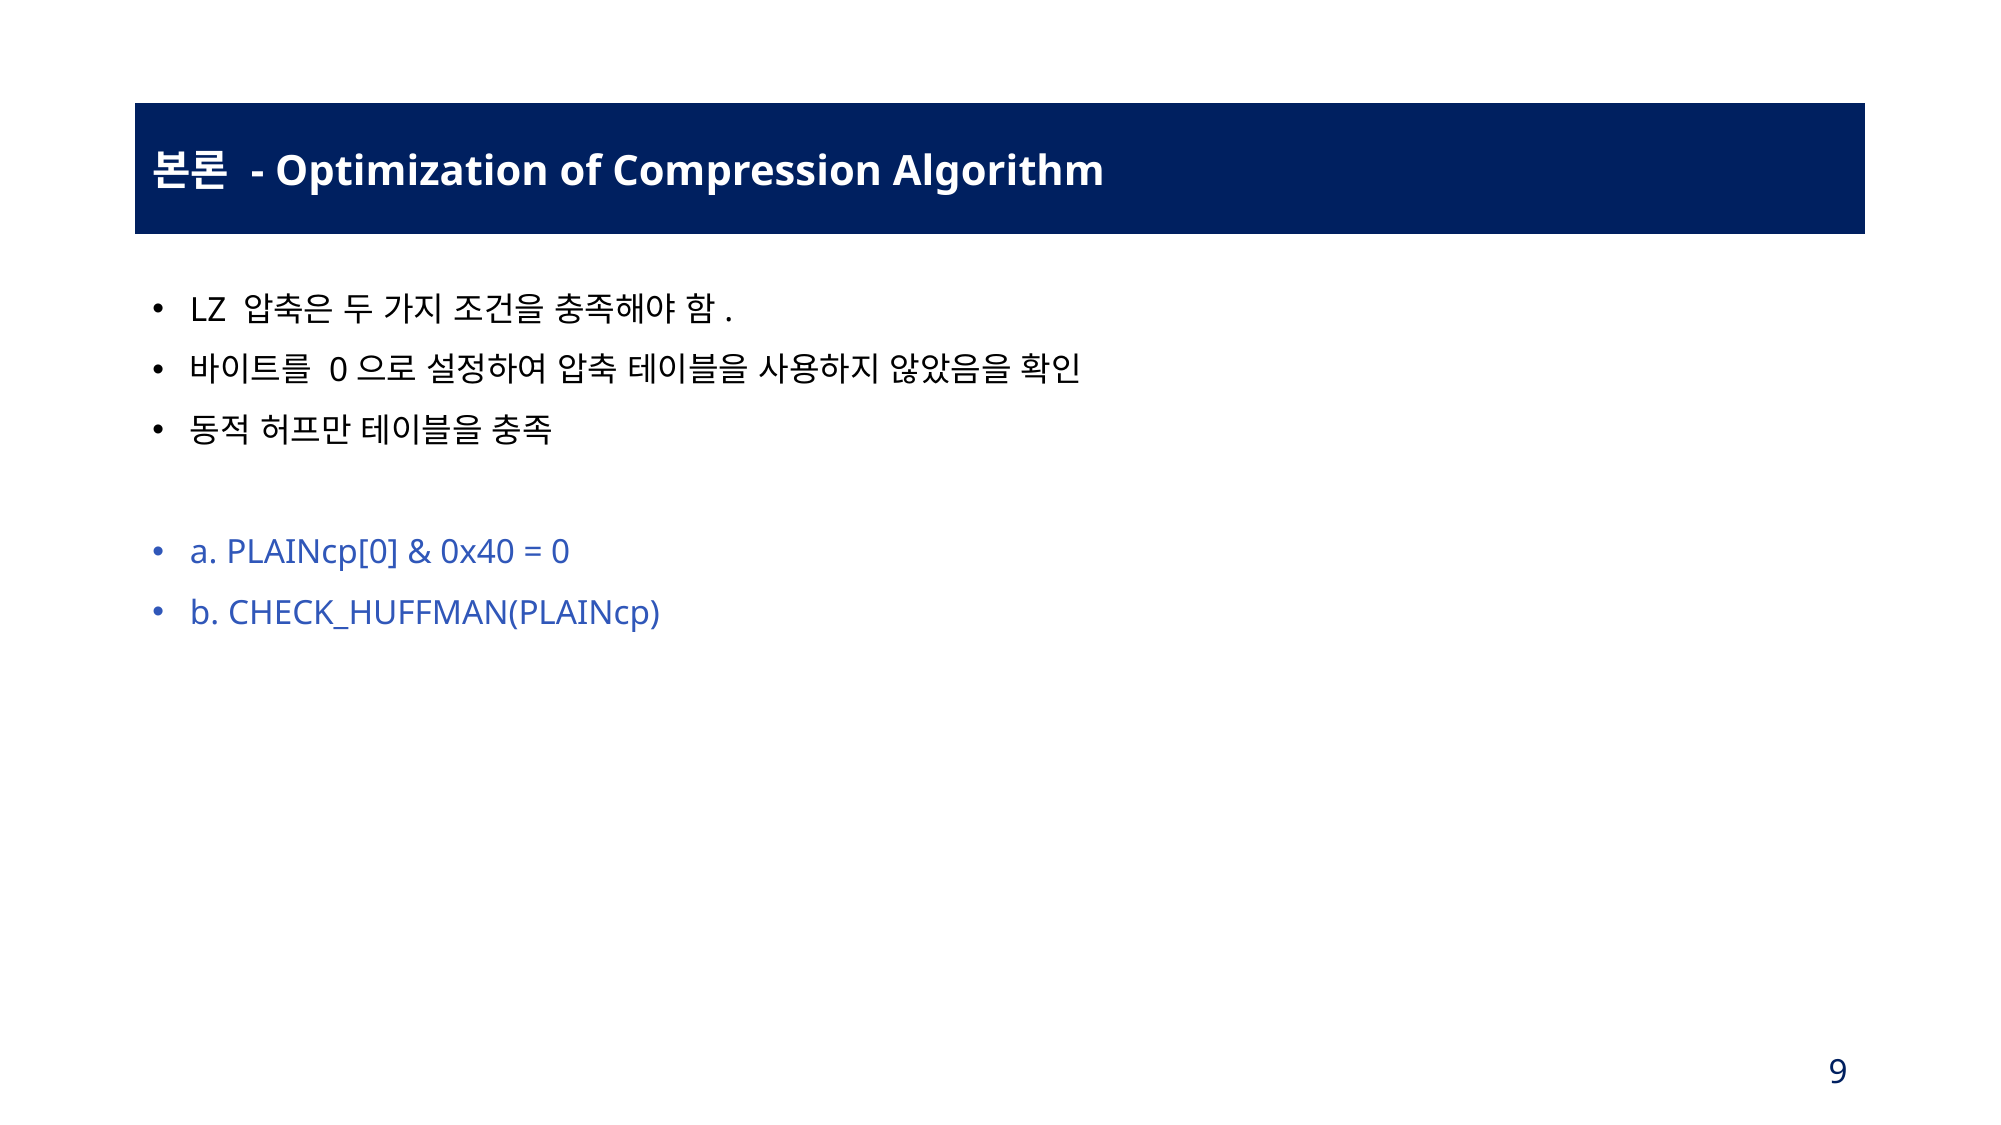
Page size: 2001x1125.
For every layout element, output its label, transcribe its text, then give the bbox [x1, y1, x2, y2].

list LZ 압축은 두 가지 조건을 충족해야 함. 바이트를 0으로 설정하여 압축 테이블을 사용하지 않았음을 확인 동적 허프만 테이블을 충족 a. PLAINcp[0] & 0x40 = 0 b. CHECK_HUFFMAN(PLAINcp) [137, 280, 1863, 736]
text_box 본론 - Optimization of Compression Algorithm [136, 104, 1863, 233]
slide_number 9 [1412, 1042, 1863, 1103]
